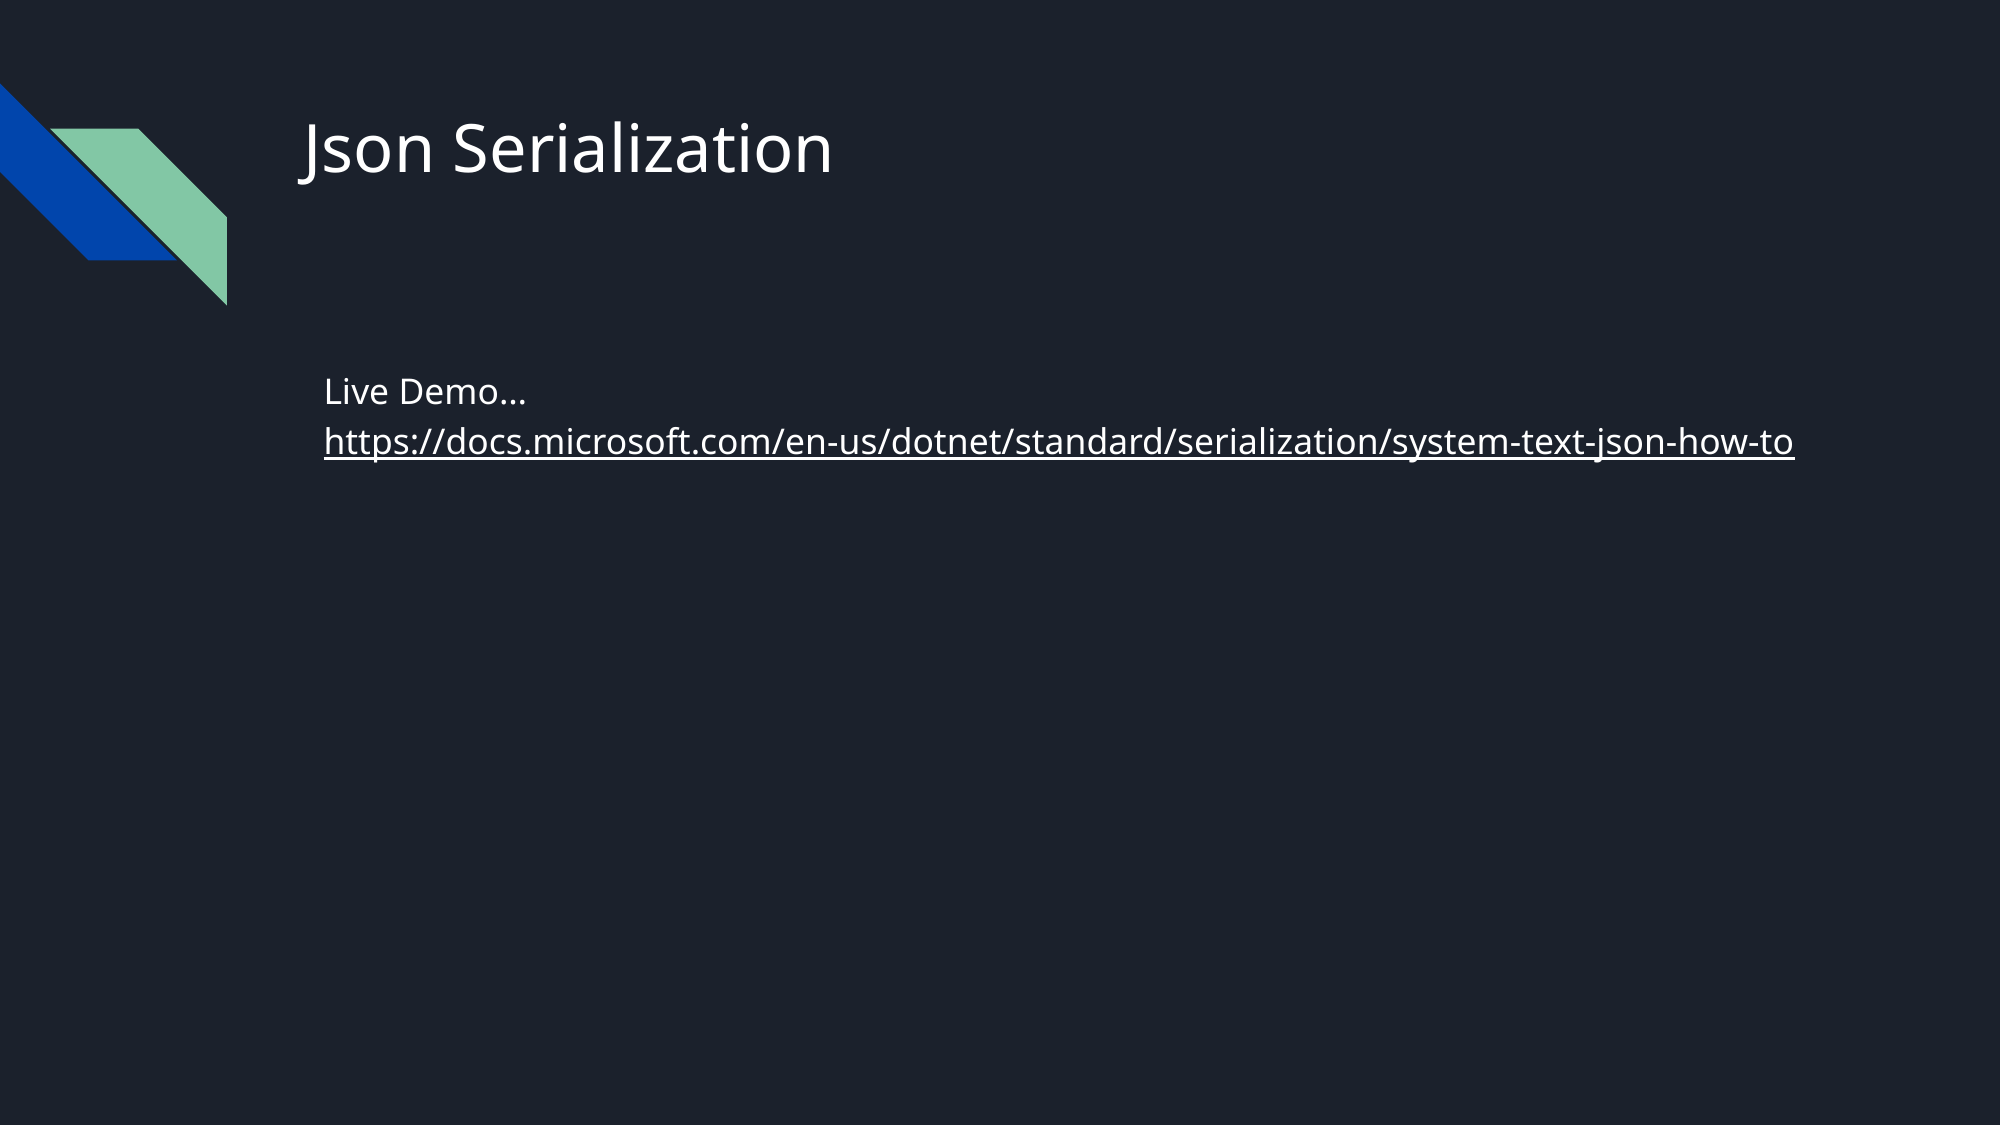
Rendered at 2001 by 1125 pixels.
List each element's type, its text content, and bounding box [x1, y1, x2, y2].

list Live Demo… https://docs.microsoft.com/en-us/dotnet/standard/serialization/system-text-json-how-to [283, 342, 1824, 980]
title Json Serialization [283, 86, 1824, 287]
